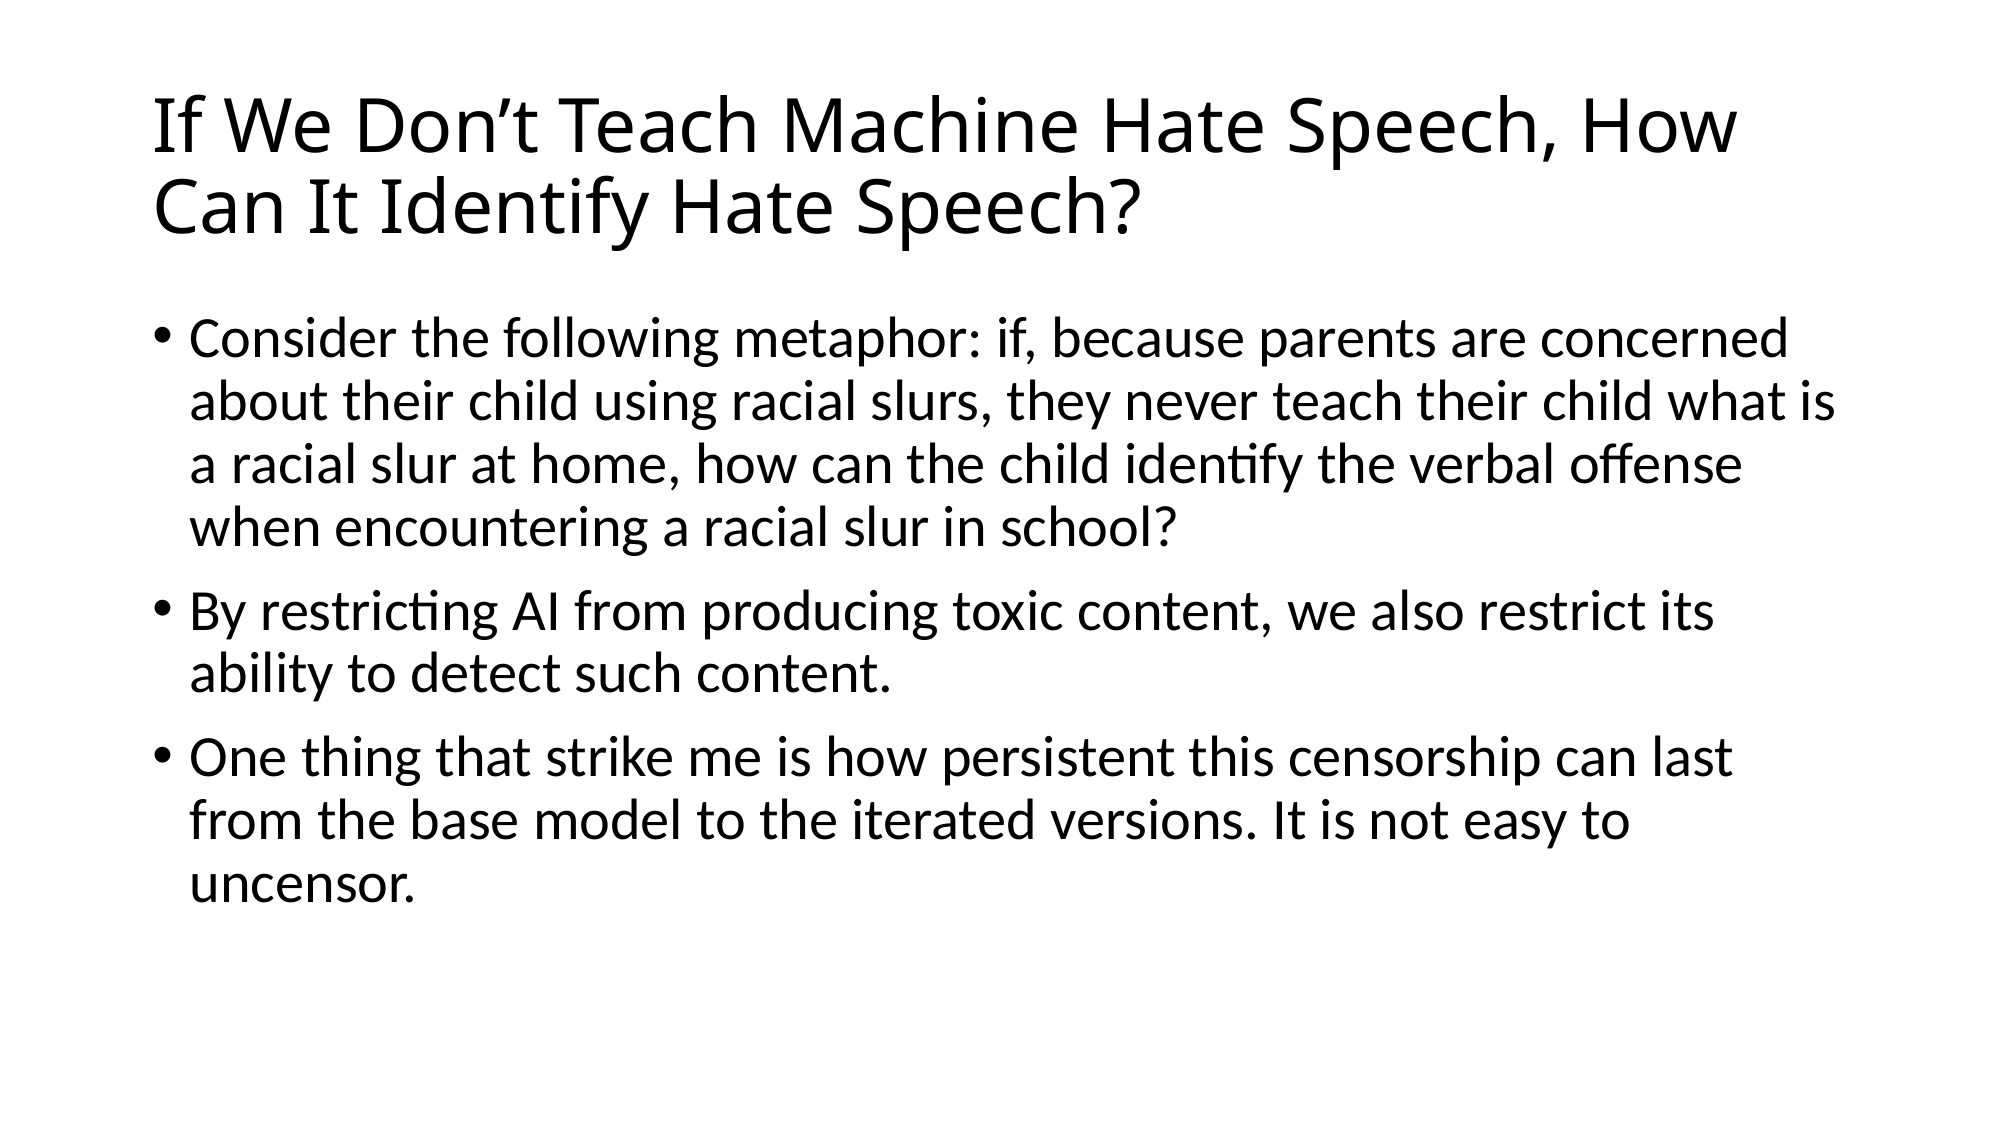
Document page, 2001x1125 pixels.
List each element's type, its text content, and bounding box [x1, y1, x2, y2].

title If We Don’t Teach Machine Hate Speech, How Can It Identify Hate Speech? [137, 59, 1863, 278]
list Consider the following metaphor: if, because parents are concerned about their child using racial slurs, they never teach their child what is a racial slur at home, how can the child identify the verbal offense when encountering a racial slur in school? By restricting AI from producing toxic content, we also restrict its ability to detect such content. One thing that strike me is how persistent this censorship can last from the base model to the iterated versions. It is not easy to uncensor. [137, 299, 1863, 1014]
